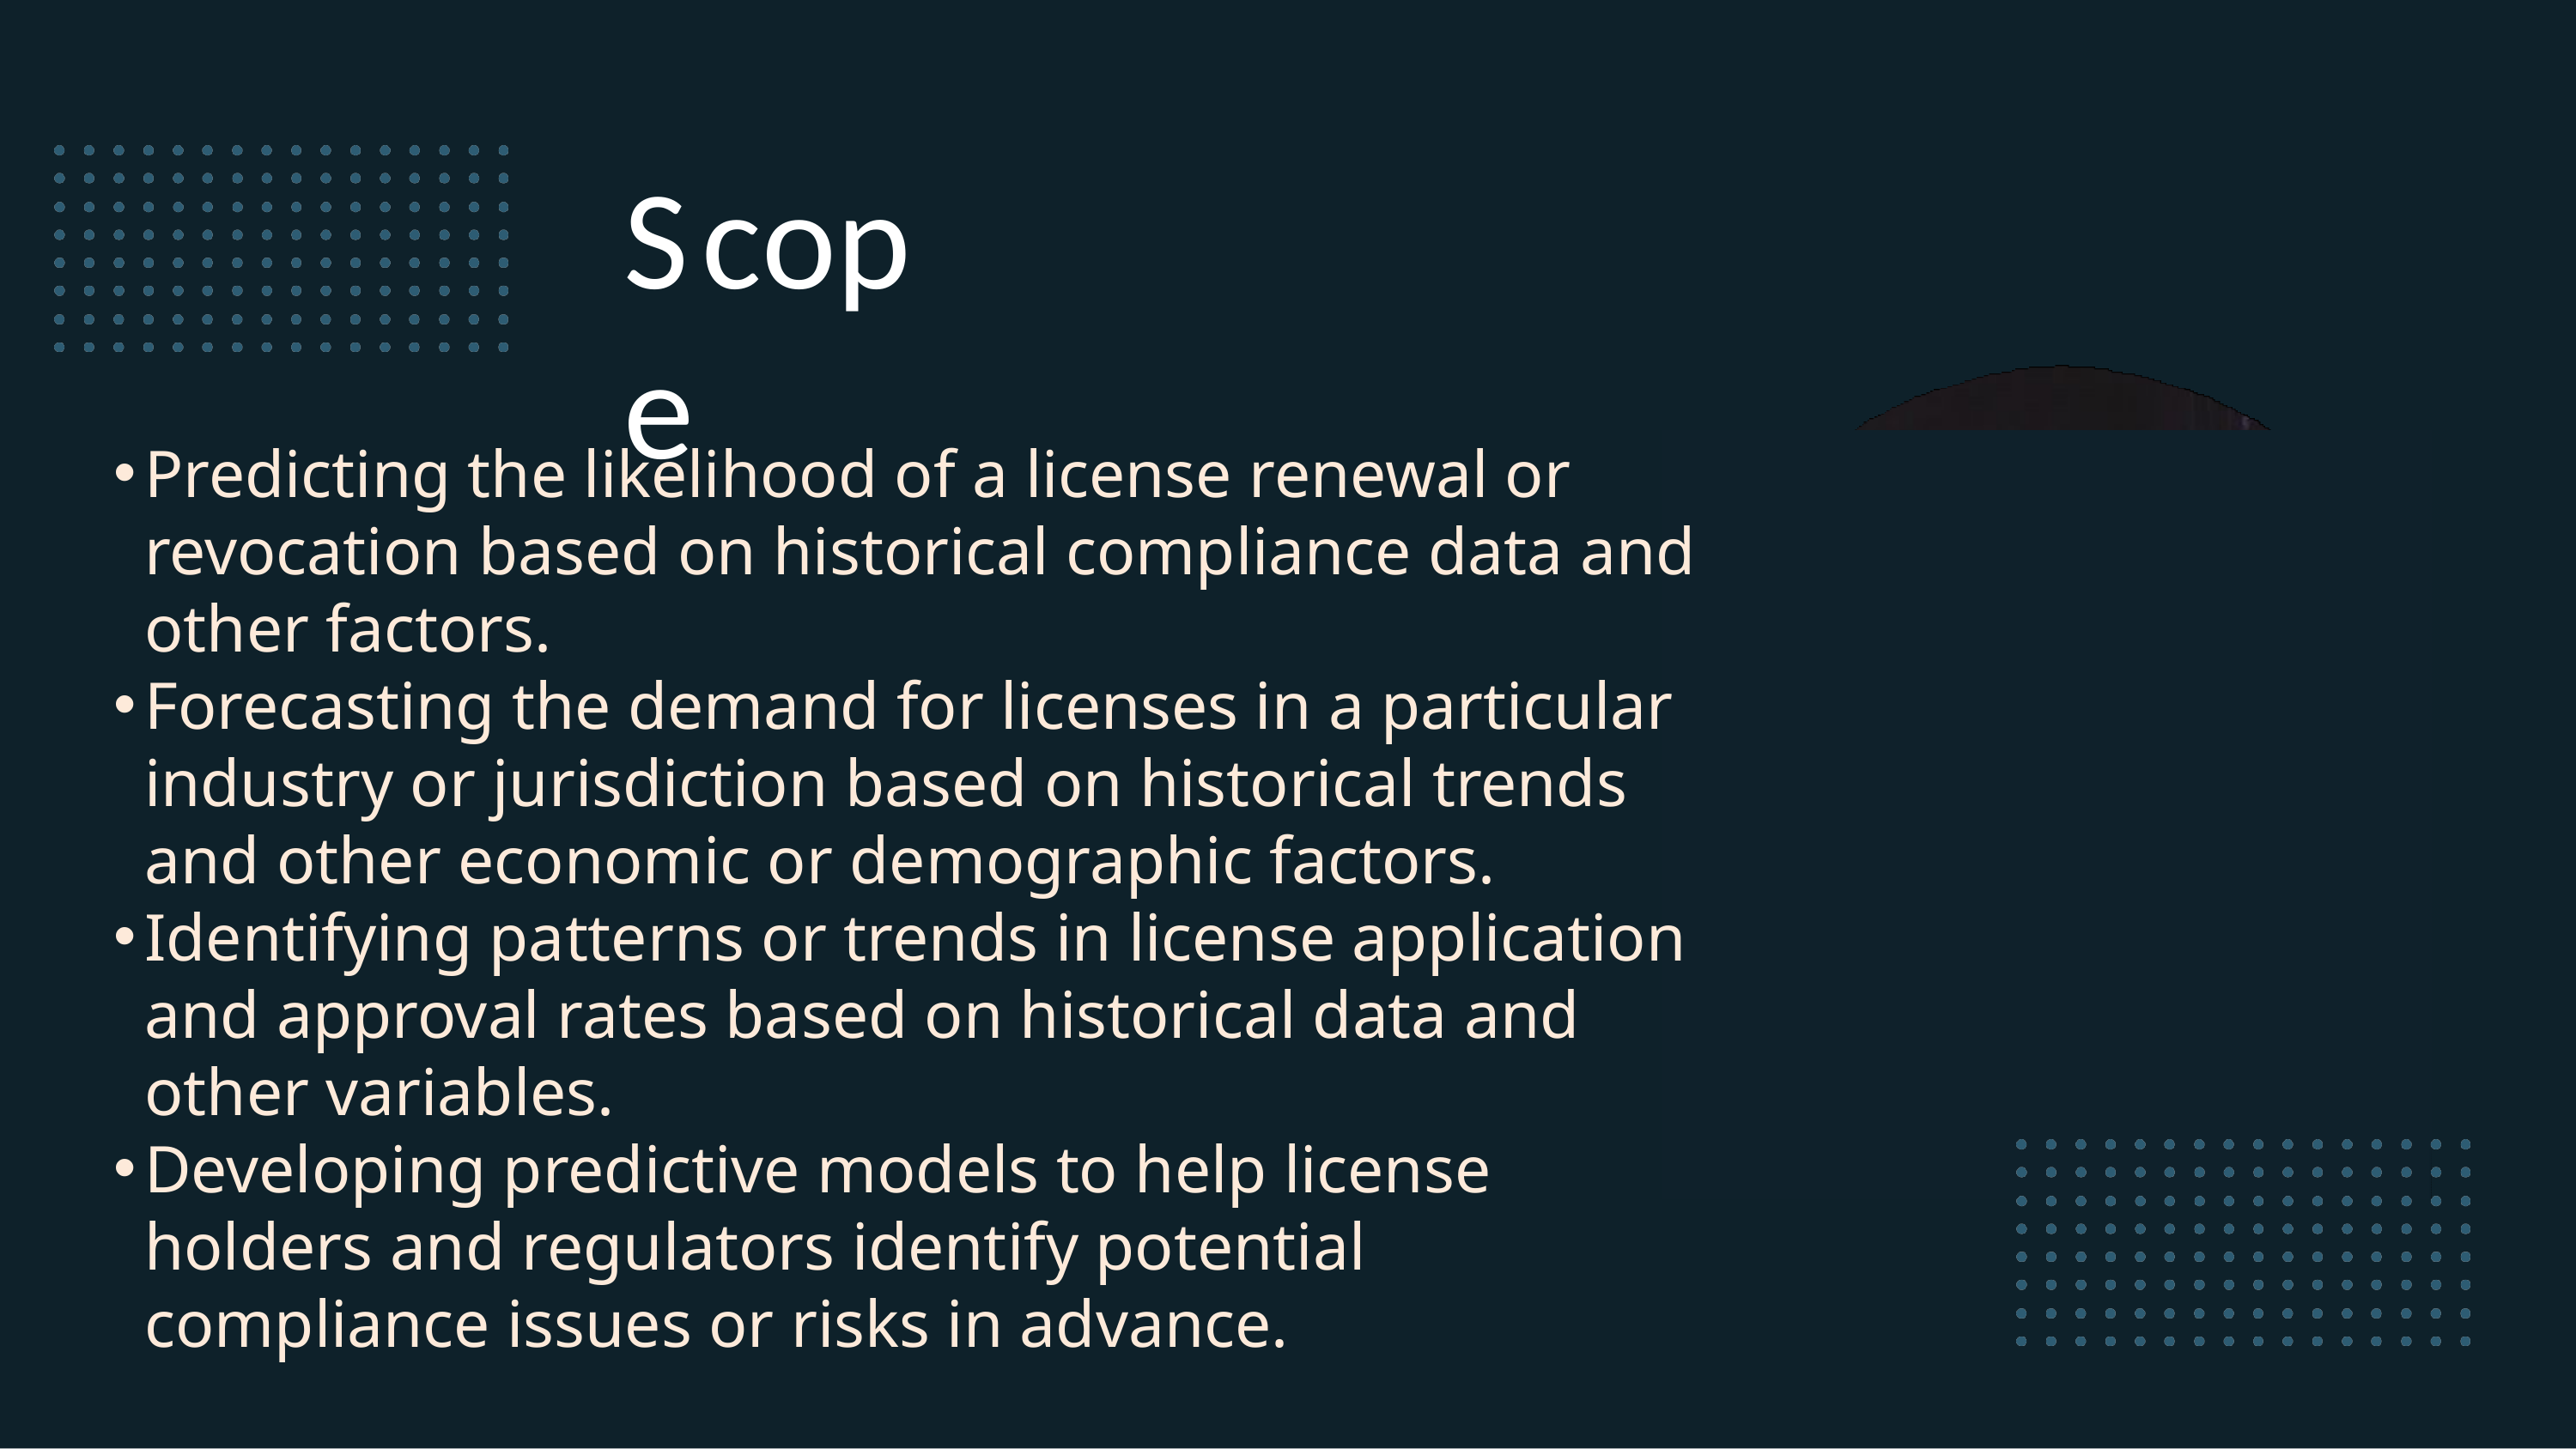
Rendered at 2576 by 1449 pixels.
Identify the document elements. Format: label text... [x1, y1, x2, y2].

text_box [1662, 362, 2470, 1346]
title Scope [622, 145, 975, 431]
text_box Predicting the likelihood of a license renewal or revocation based on historical compliance data and other factors. Forecasting the demand for licenses in a particular industry or jurisdiction based on historical trends and other economic or demographic factors. Identifying patterns or trends in license application and approval rates based on historical data and other variables. Developing predictive models to help license holders and regulators identify potential compliance issues or risks in advance. [113, 431, 1713, 1449]
picture [53, 144, 508, 352]
